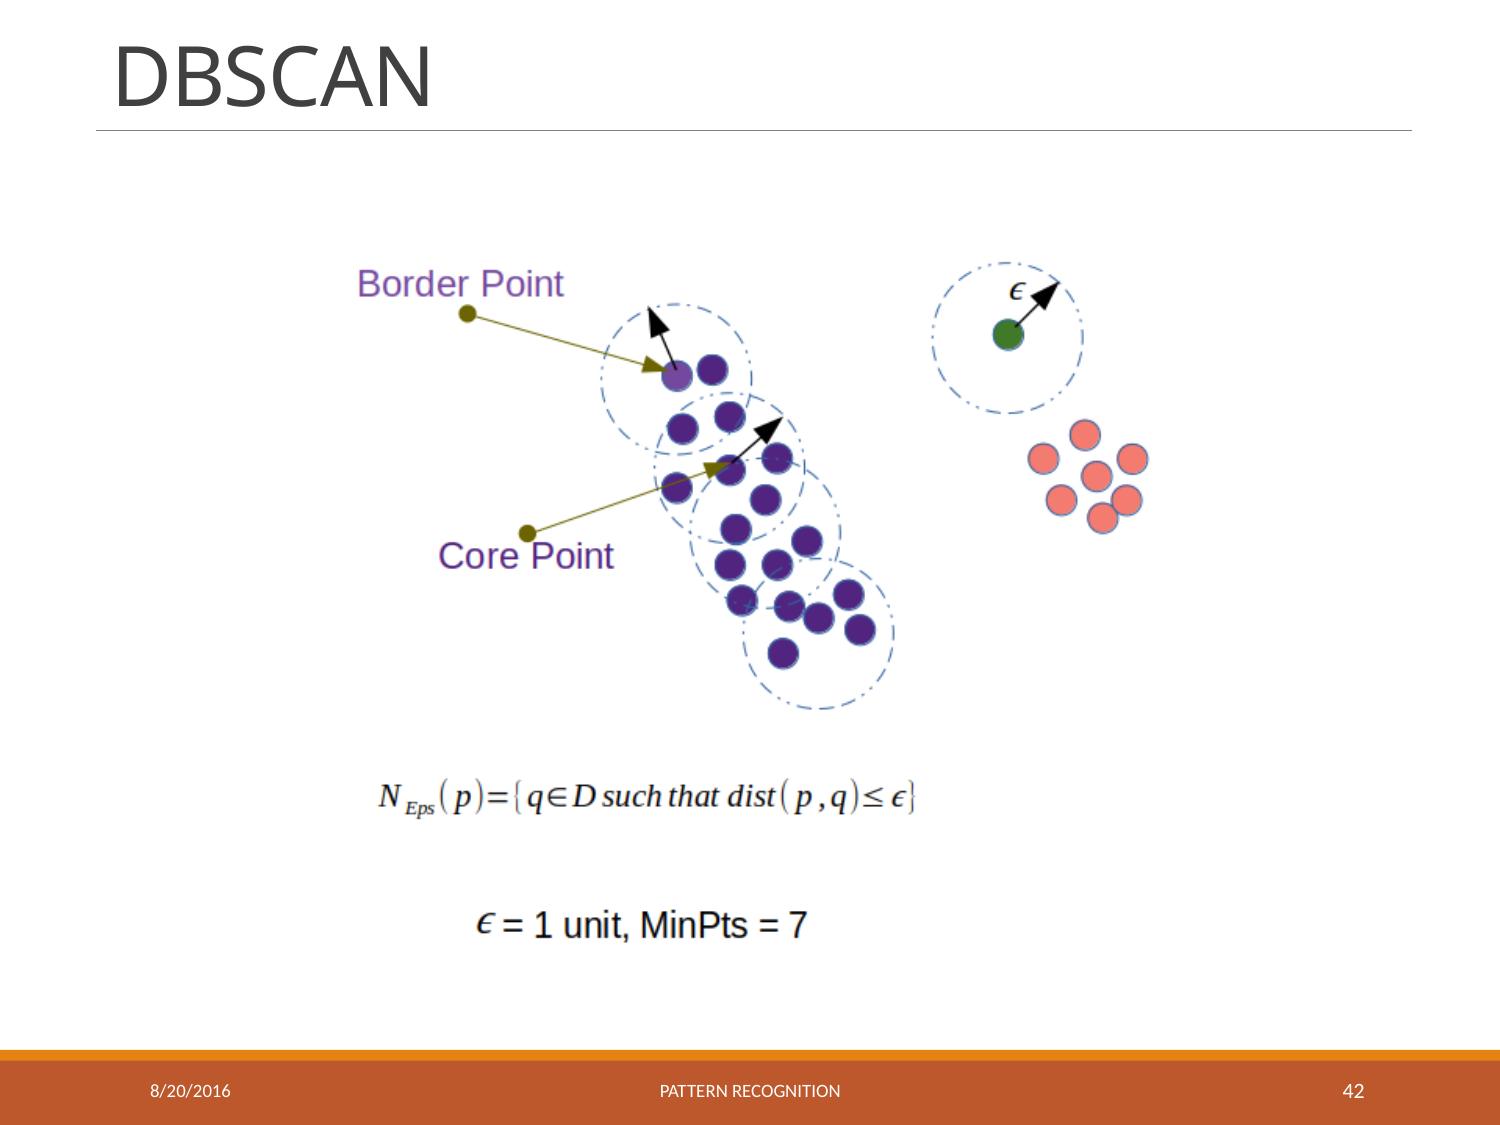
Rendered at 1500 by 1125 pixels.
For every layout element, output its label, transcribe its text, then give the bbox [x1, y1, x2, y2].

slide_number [135, 1059, 440, 1120]
footer Pattern recognition [453, 1059, 1047, 1120]
title DBSCAN [96, 19, 1413, 131]
slide_number 42 [1218, 1059, 1380, 1120]
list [313, 192, 1196, 983]
